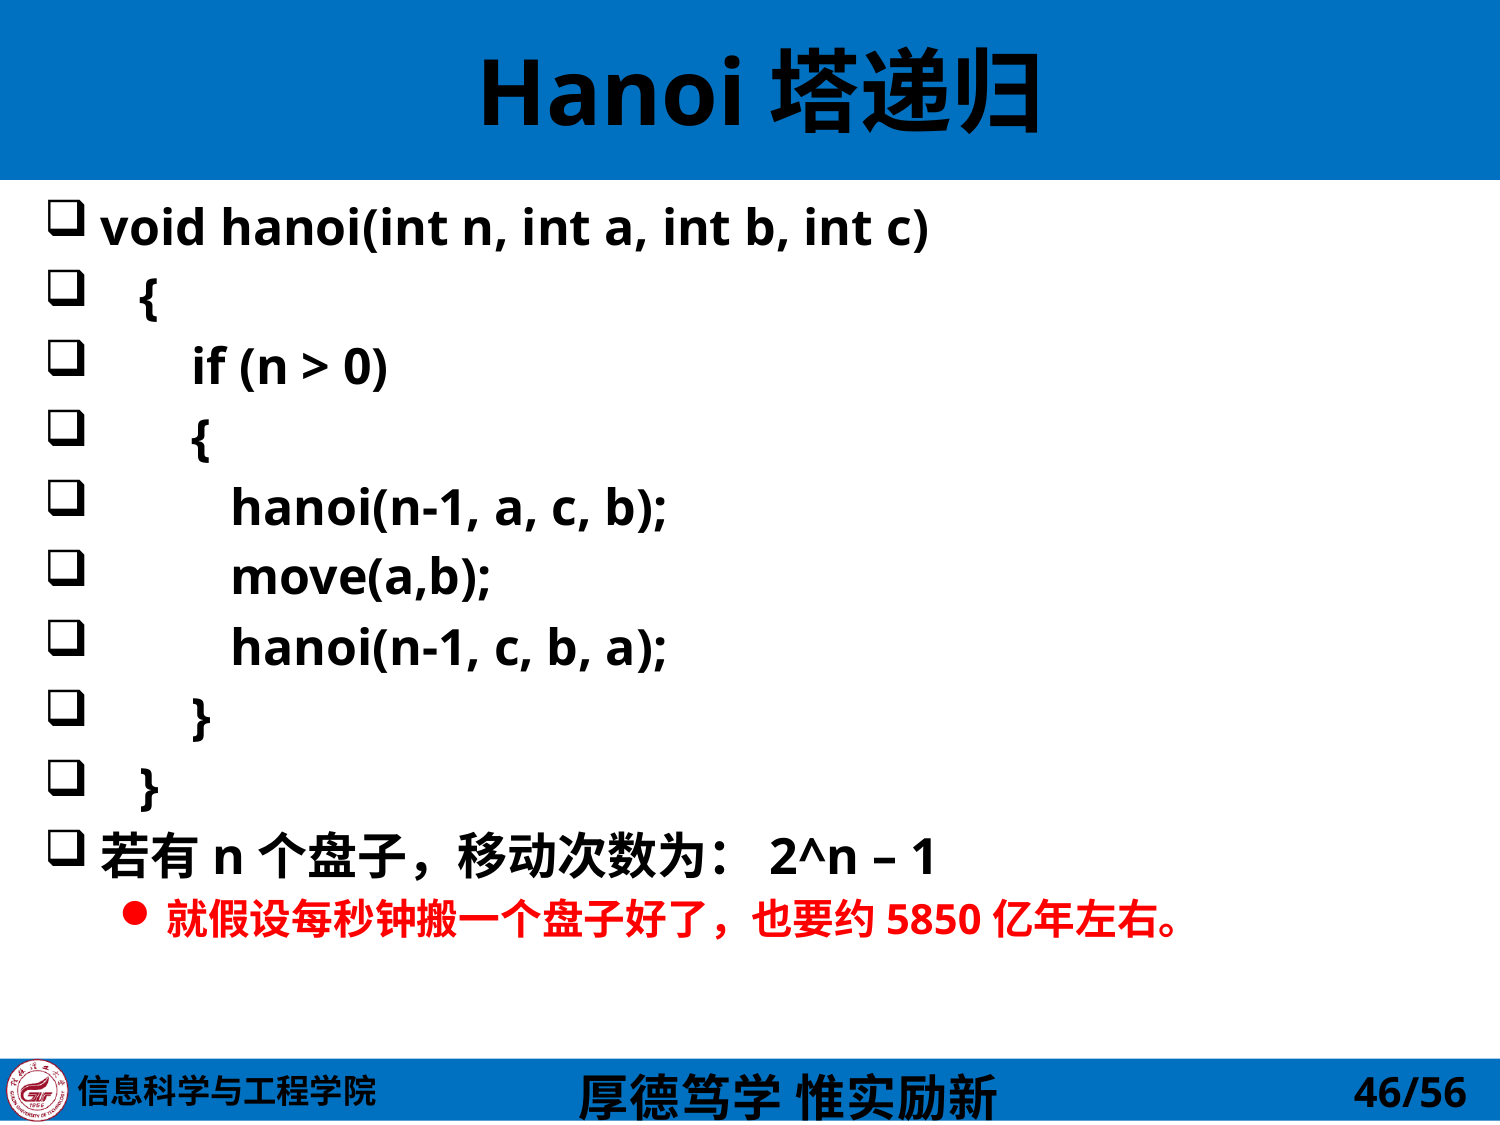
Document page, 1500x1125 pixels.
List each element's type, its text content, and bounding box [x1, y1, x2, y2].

slide_number 46/56 [1132, 1058, 1483, 1121]
title Hanoi塔递归 [85, 0, 1436, 183]
picture [5, 1058, 69, 1122]
list void hanoi(int n, int a, int b, int c) { if (n > 0) { hanoi(n-1, a, c, b); move(a,b); hanoi(n-1, c, b, a); } } 若有n个盘子，移动次数为：2^n – 1 就假设每秒钟搬一个盘子好了，也要约5850亿年左右。 [29, 187, 1471, 1046]
